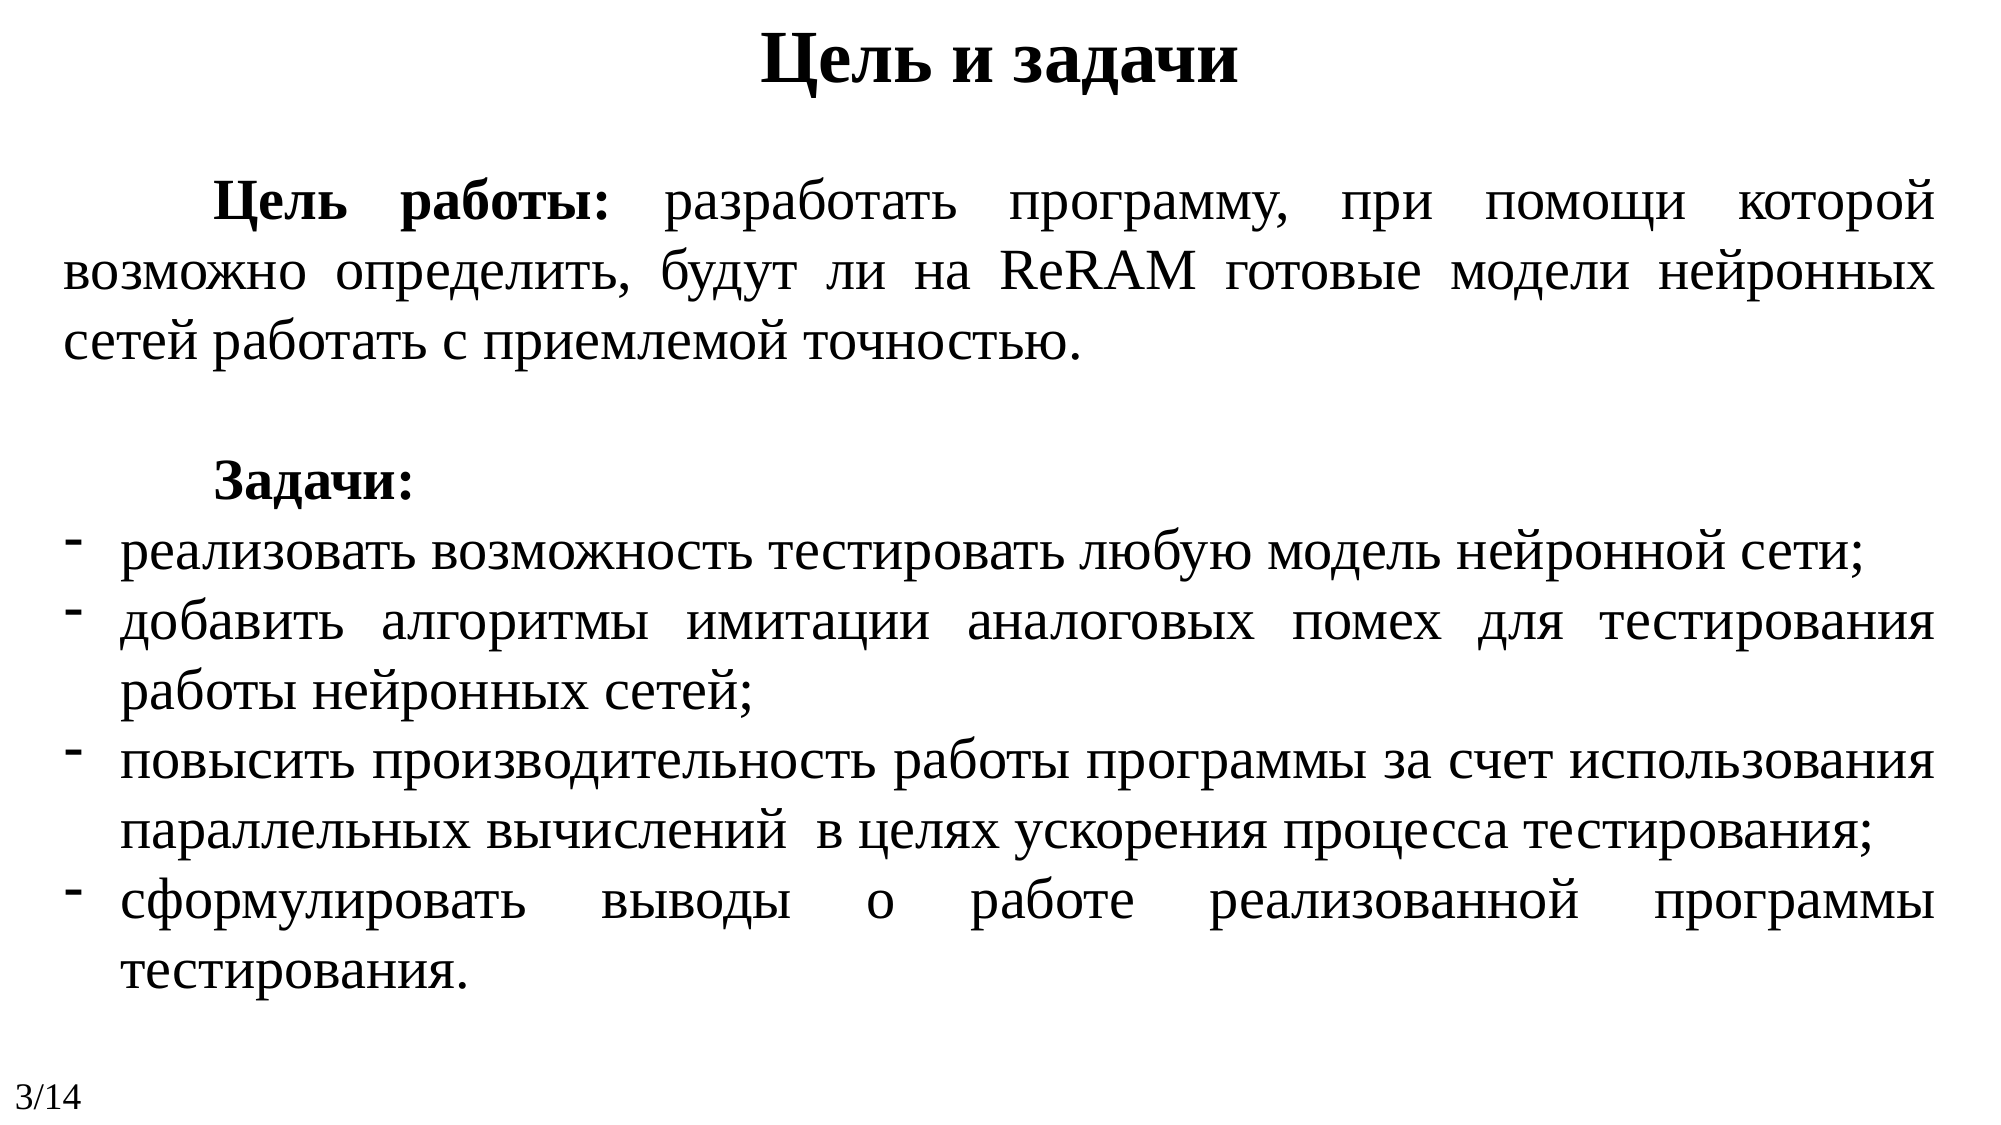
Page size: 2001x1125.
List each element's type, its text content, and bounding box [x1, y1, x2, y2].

text_box Цель и задачи [0, 0, 2000, 105]
text_box Цель работы: разработать программу, при помощи которой возможно определить, будут ли на ReRAM готовые модели нейронных сетей работать с приемлемой точностью. Задачи: реализовать возможность тестировать любую модель нейронной сети; добавить алгоритмы имитации аналоговых помех для тестирования работы нейронных сетей; повысить производительность работы программы за счет использования параллельных вычислений в целях ускорения процесса тестирования; сформулировать выводы о работе реализованной программы тестирования. [49, 153, 1951, 1008]
text_box 3/14 [0, 1064, 105, 1125]
